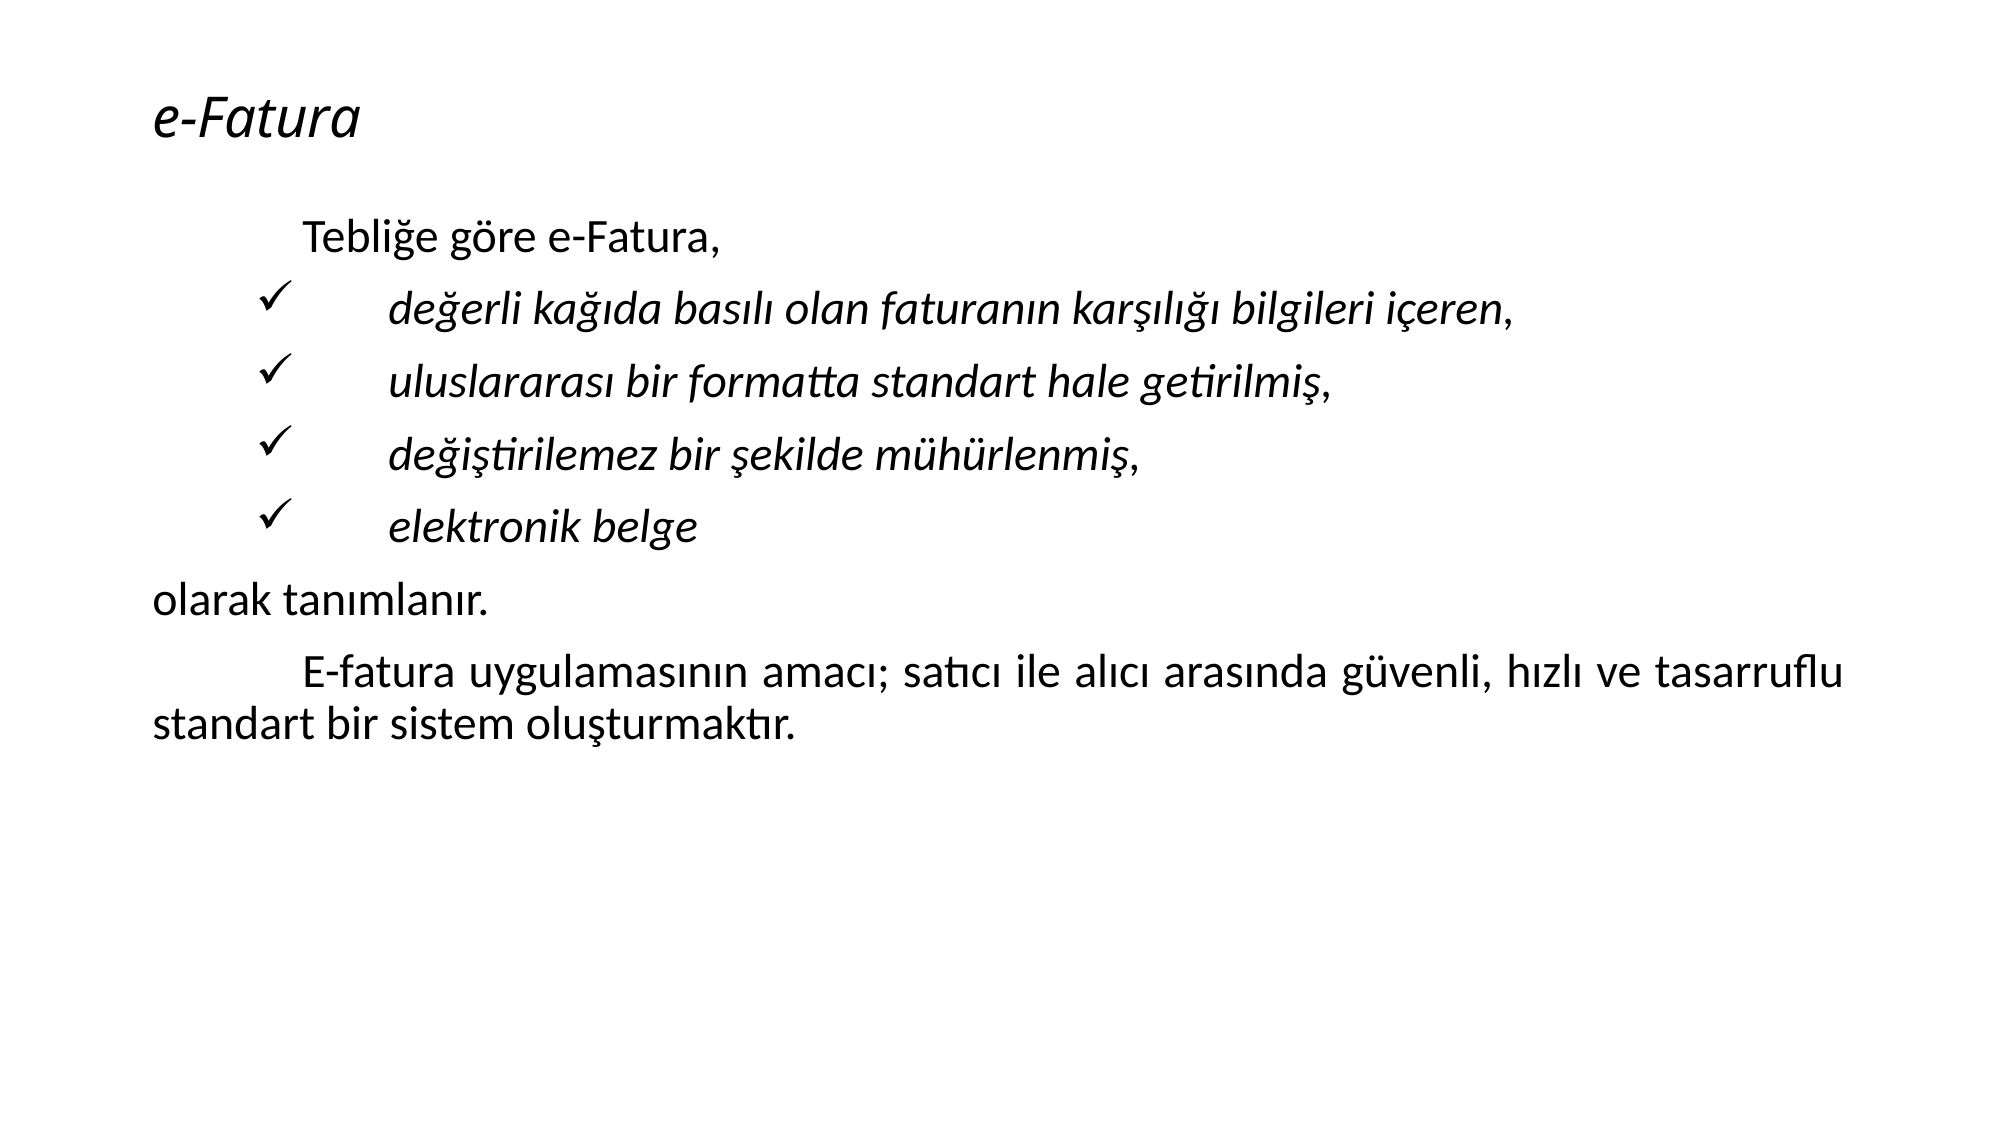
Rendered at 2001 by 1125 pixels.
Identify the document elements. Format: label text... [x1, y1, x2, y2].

title e-Fatura [137, 59, 1863, 180]
list Tebliğe göre e-Fatura, değerli kağıda basılı olan faturanın karşılığı bilgileri içeren, uluslararası bir formatta standart hale getirilmiş, değiştirilemez bir şekilde mühürlenmiş, elektronik belge olarak tanımlanır. E-fatura uygulamasının amacı; satıcı ile alıcı arasında güvenli, hızlı ve tasarruflu standart bir sistem oluşturmaktır. [137, 203, 1863, 1014]
